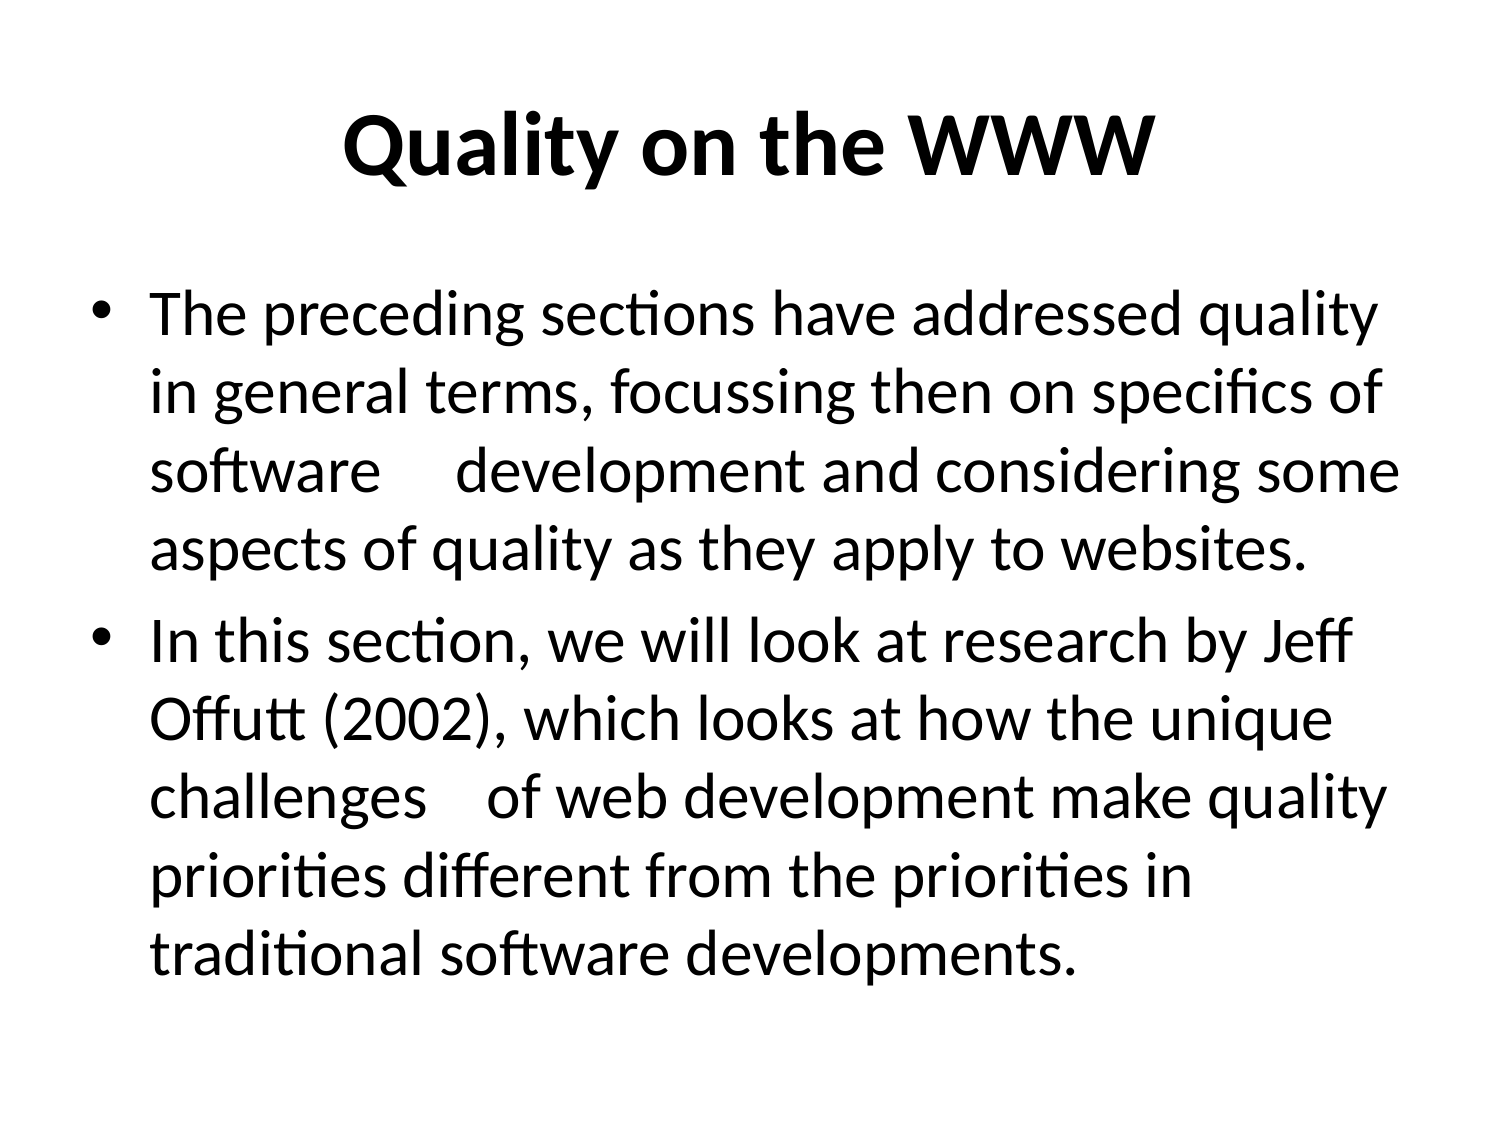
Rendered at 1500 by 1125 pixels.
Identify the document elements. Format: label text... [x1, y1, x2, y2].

title Quality on the WWW [75, 45, 1425, 233]
list The preceding sections have addressed quality in general terms, focussing then on specifics of software development and considering some aspects of quality as they apply to websites. In this section, we will look at research by Jeff Offutt (2002), which looks at how the unique challenges of web development make quality priorities different from the priorities in traditional software developments. [75, 262, 1425, 1005]
